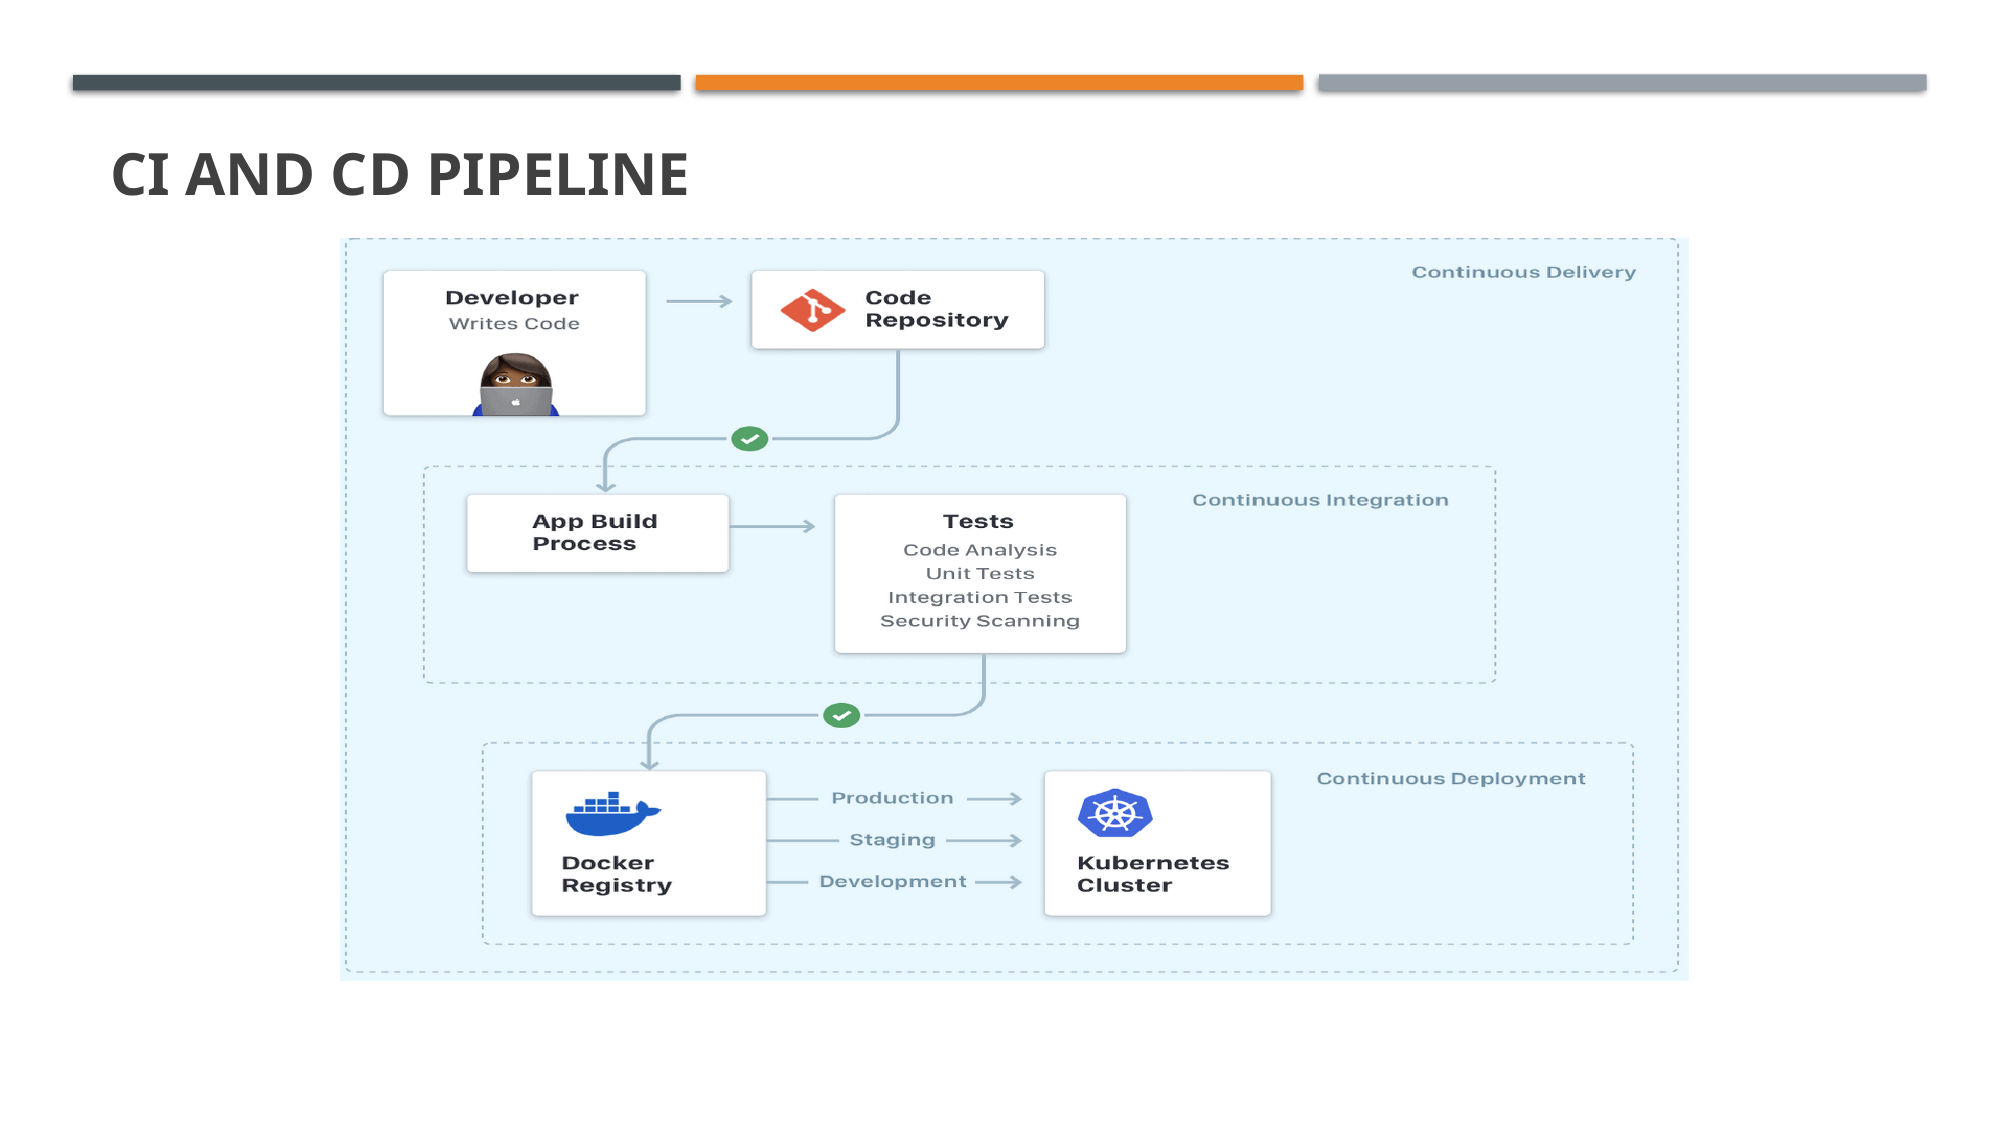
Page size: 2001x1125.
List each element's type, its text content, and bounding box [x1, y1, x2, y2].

title CI and CD pipeline [95, 115, 1905, 285]
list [340, 238, 1689, 981]
